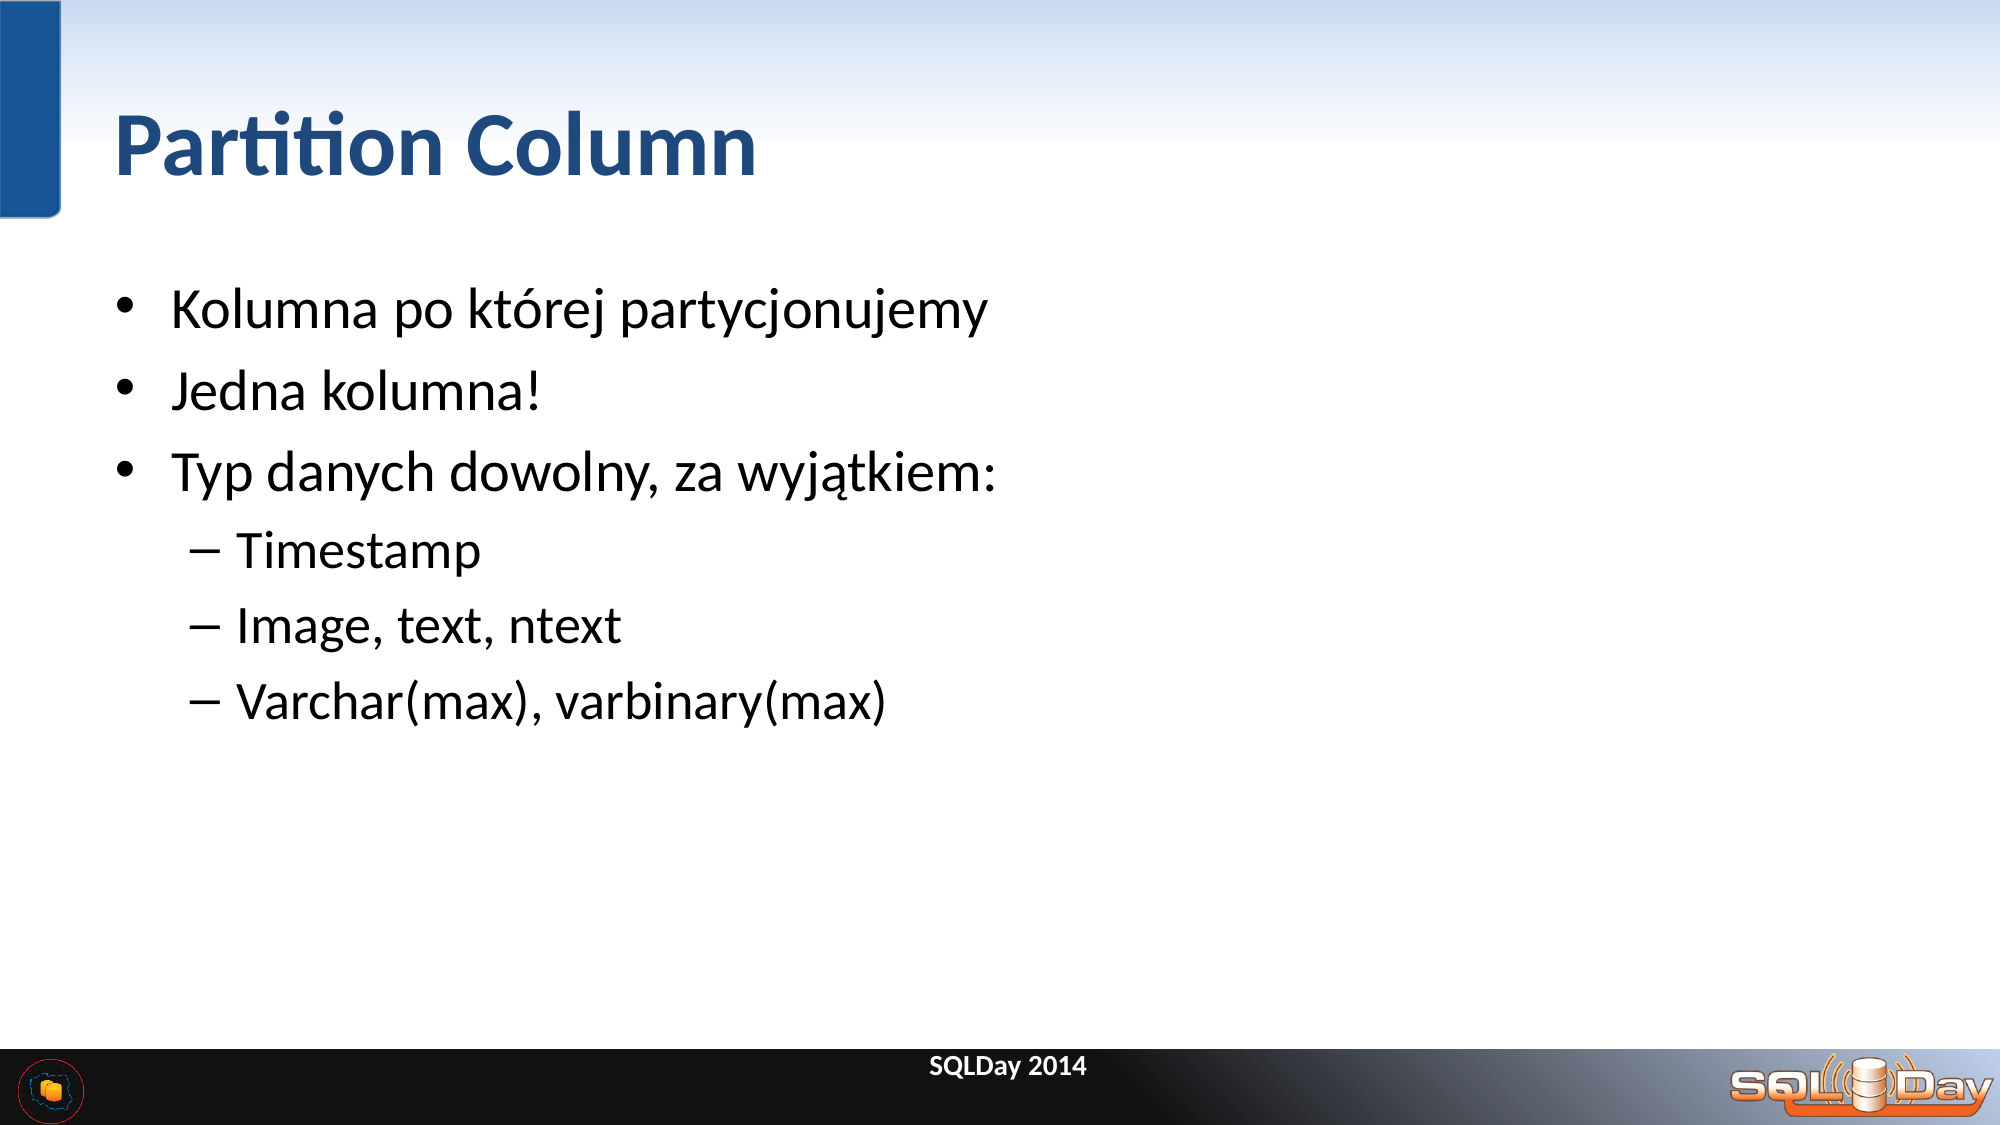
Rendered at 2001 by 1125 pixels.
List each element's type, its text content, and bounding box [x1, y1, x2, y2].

picture [16, 1057, 85, 1125]
title Partition Column [99, 45, 1900, 233]
footer SQLDay 2014 [566, 1050, 1450, 1113]
list Kolumna po której partycjonujemy Jedna kolumna! Typ danych dowolny, za wyjątkiem: Timestamp Image, text, ntext Varchar(max), varbinary(max) [99, 262, 1900, 1005]
picture [1730, 1053, 1994, 1117]
picture [0, 0, 62, 219]
